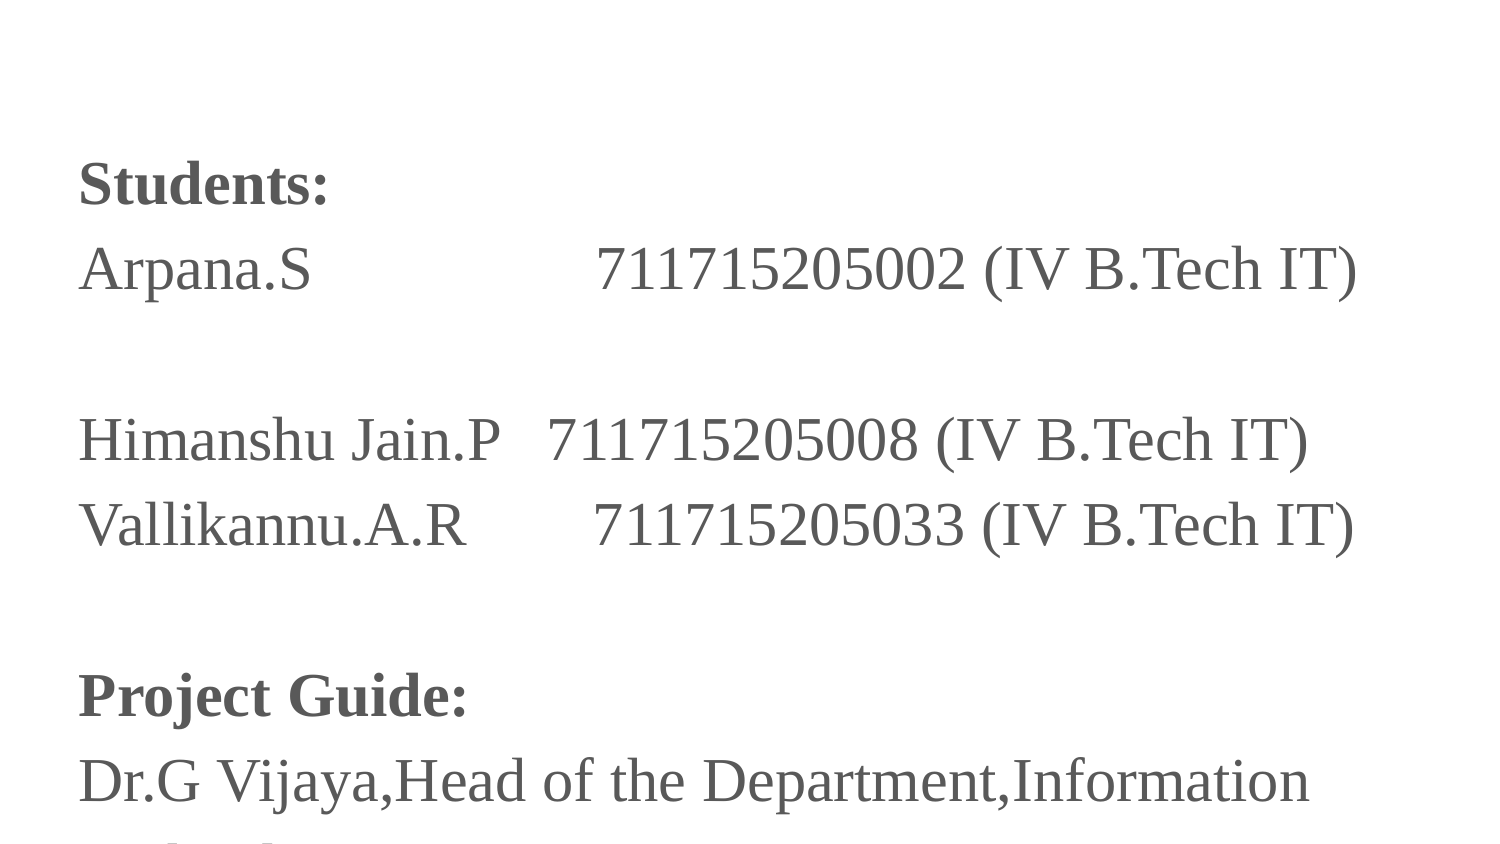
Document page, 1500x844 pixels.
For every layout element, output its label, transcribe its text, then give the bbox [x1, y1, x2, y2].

list Students: Arpana.S 711715205002 (IV B.Tech IT) Himanshu Jain.P 711715205008 (IV B.Tech IT) Vallikannu.A.R 711715205033 (IV B.Tech IT) Project Guide: Dr.G Vijaya,Head of the Department,Information Technology [63, 116, 1437, 821]
